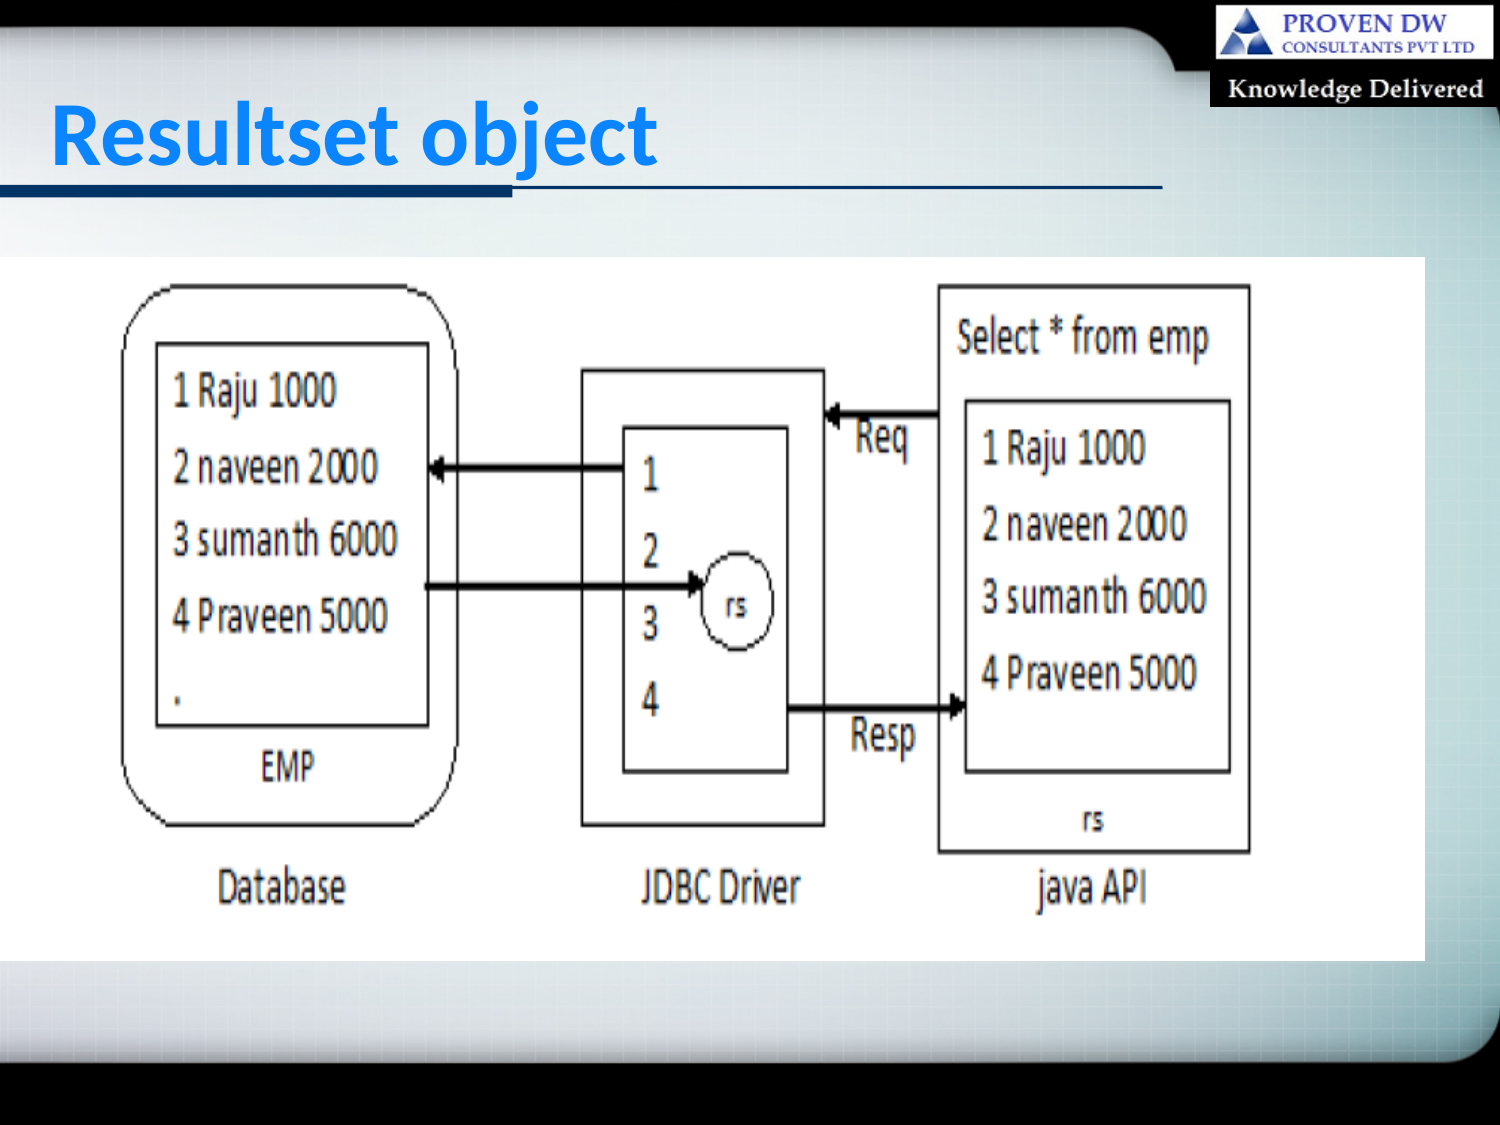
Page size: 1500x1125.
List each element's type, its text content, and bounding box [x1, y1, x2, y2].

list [0, 257, 1426, 962]
picture [0, 0, 1500, 1125]
title Resultset object [34, 34, 1386, 223]
